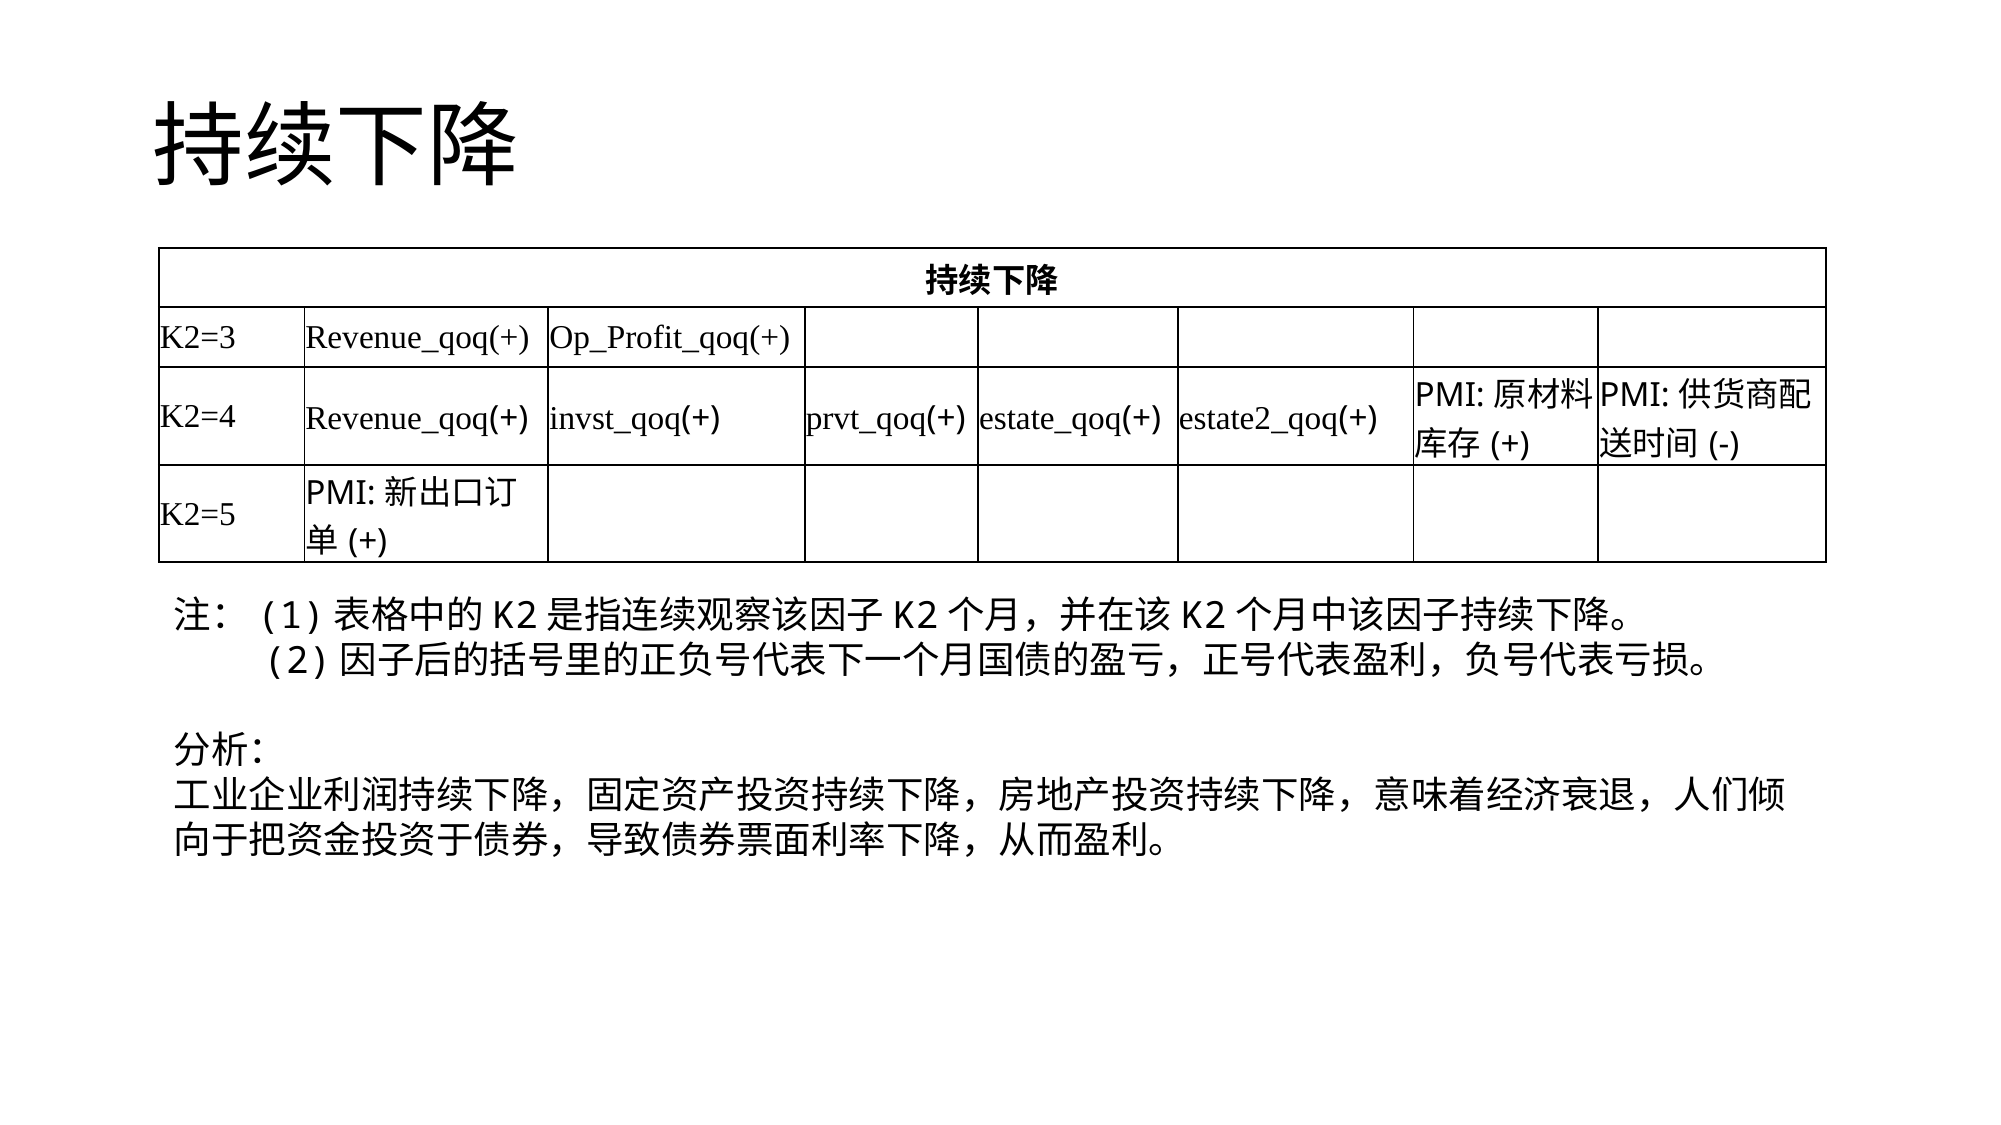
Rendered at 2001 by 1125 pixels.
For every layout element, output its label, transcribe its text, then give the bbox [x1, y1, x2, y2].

table_cell prvt_qoq(+) [806, 368, 977, 464]
table_header 持续下降 [160, 249, 1825, 306]
table_cell estate2_qoq(+) [1179, 368, 1413, 464]
table_cell PMI:新出口订单(+) [305, 466, 547, 561]
table_cell invst_qoq(+) [549, 368, 804, 464]
table_cell [806, 308, 977, 366]
table_cell PMI:原材料库存(+) [1414, 368, 1597, 464]
table_cell [806, 466, 977, 561]
table_cell [1599, 308, 1825, 366]
title 持续下降 [137, 69, 1863, 229]
table_cell K2=3 [160, 308, 304, 366]
table_cell estate_qoq(+) [979, 368, 1177, 464]
table_cell Revenue_qoq(+) [305, 368, 547, 464]
table_cell Revenue_qoq(+) [305, 308, 547, 366]
table_cell [1414, 466, 1597, 561]
table_cell [979, 308, 1177, 366]
table_cell [1599, 466, 1825, 561]
table_cell [979, 466, 1177, 561]
table_cell [1179, 466, 1413, 561]
table_cell [1414, 308, 1597, 366]
text_box 注：(1)表格中的K2是指连续观察该因子K2个月，并在该K2个月中该因子持续下降。 (2)因子后的括号里的正负号代表下一个月国债的盈亏，正号代表盈利，负号代表亏损。 分析： 工业企业利润持续下降，固定资产投资持续下降，房地产投资持续下降，意味着经济衰退，人们倾向于把资金投资于债券，导致债券票面利率下降，从而盈利。 [158, 584, 1827, 869]
table_cell [549, 466, 804, 561]
table_cell Op_Profit_qoq(+) [549, 308, 804, 366]
table_cell K2=4 [160, 368, 304, 464]
table_cell PMI:供货商配送时间(-) [1599, 368, 1825, 464]
table_cell K2=5 [160, 466, 304, 561]
table_cell [1179, 308, 1413, 366]
